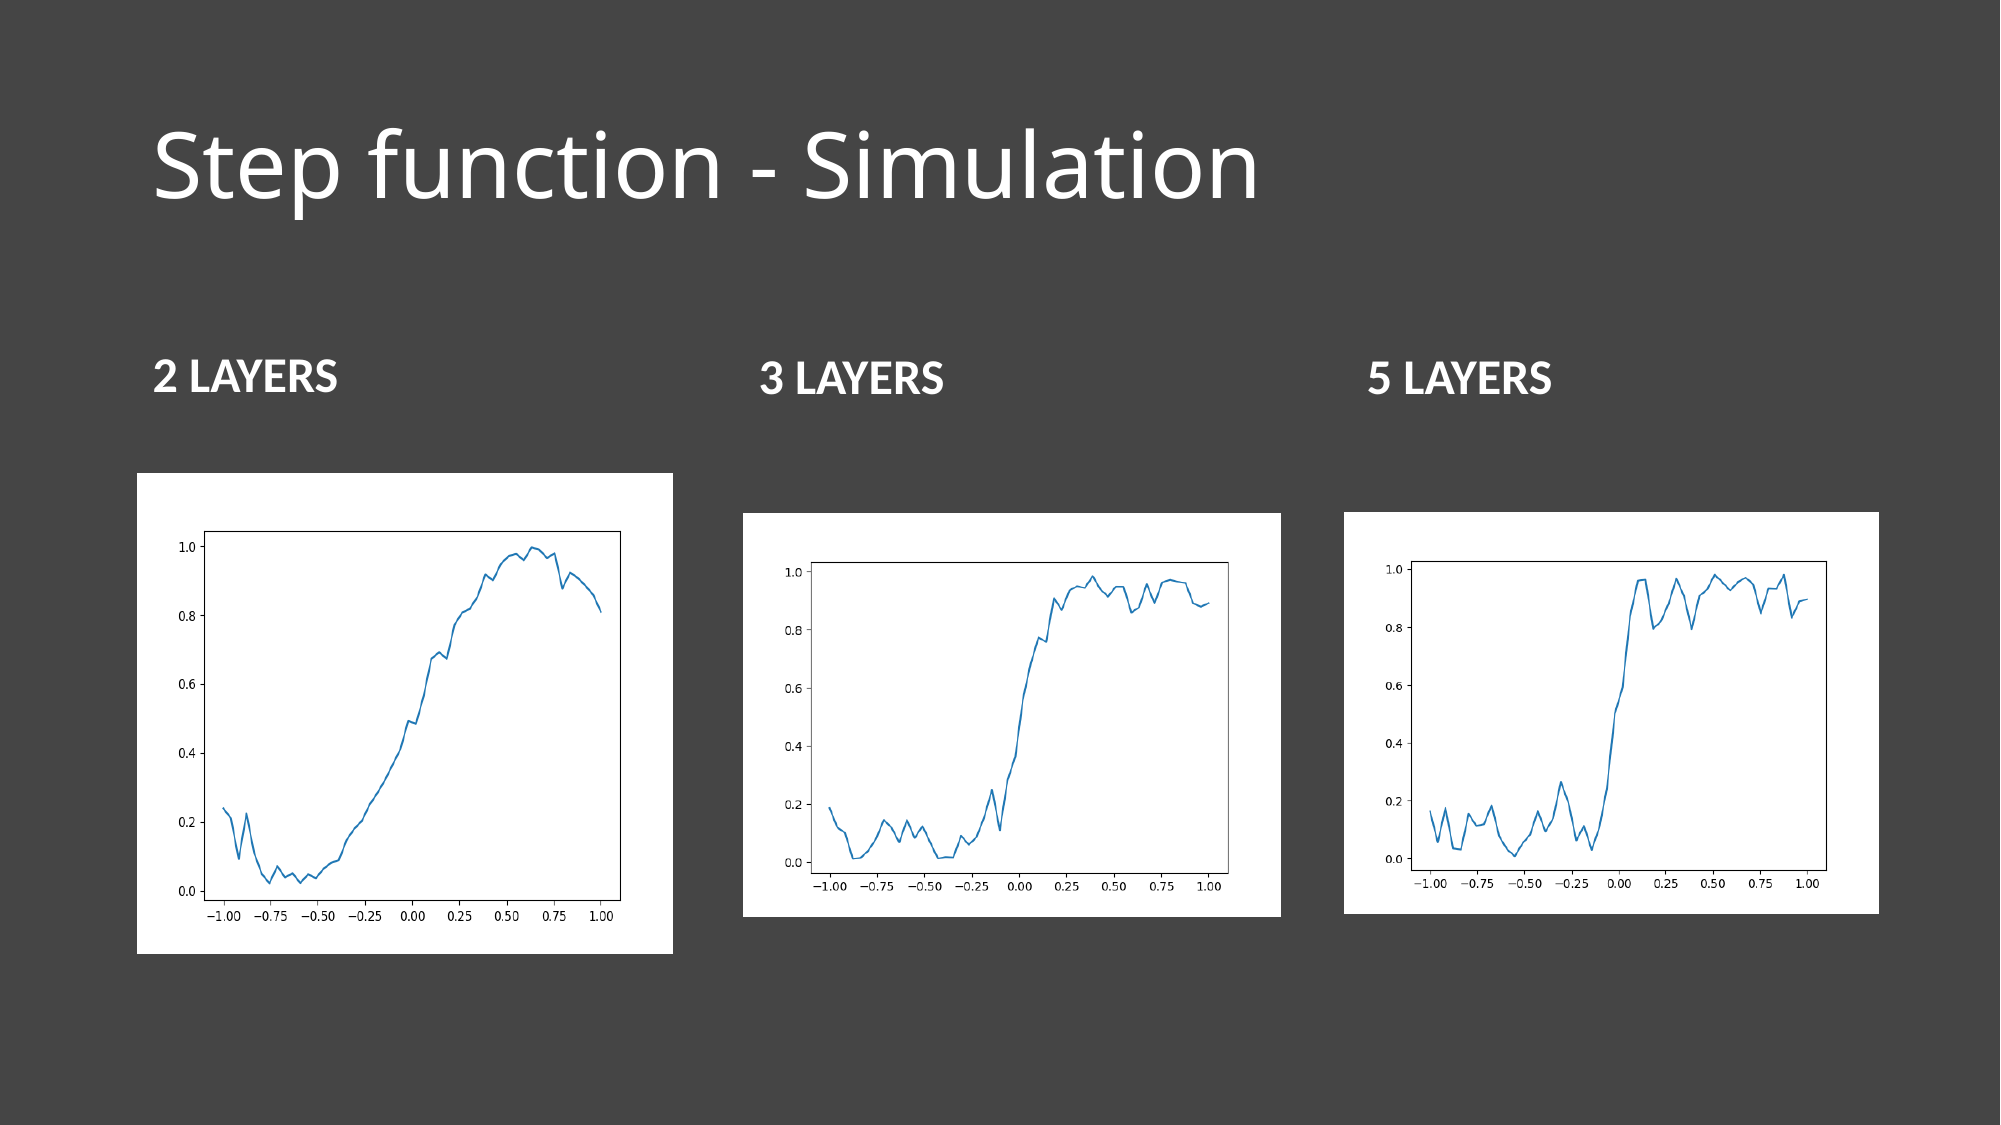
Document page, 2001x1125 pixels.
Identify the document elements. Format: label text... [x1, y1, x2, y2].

picture [1344, 512, 1879, 914]
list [137, 473, 673, 954]
title Step function - Simulation [137, 59, 1863, 278]
list 2 LAYERS [137, 275, 673, 411]
list 3 LAYERS [743, 277, 1281, 413]
text_box 5 LAYERS [1351, 277, 1889, 413]
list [743, 513, 1281, 917]
